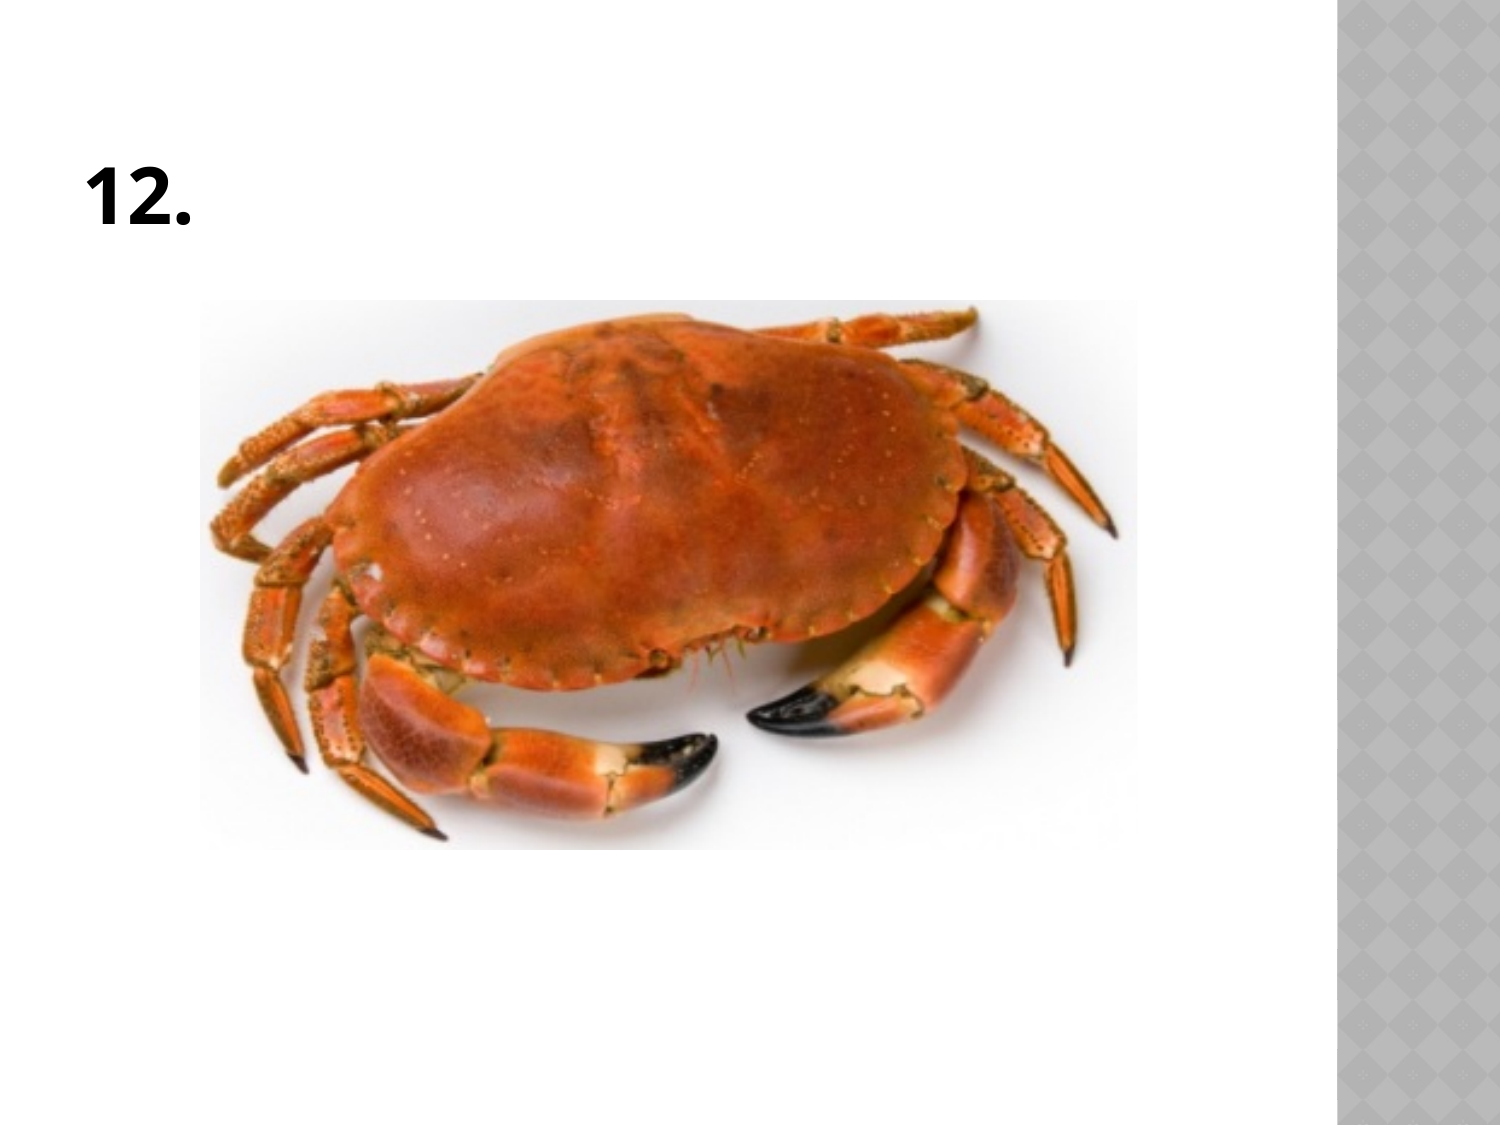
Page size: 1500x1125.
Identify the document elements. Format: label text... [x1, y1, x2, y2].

title 12. [75, 52, 1263, 240]
picture [199, 299, 1138, 851]
